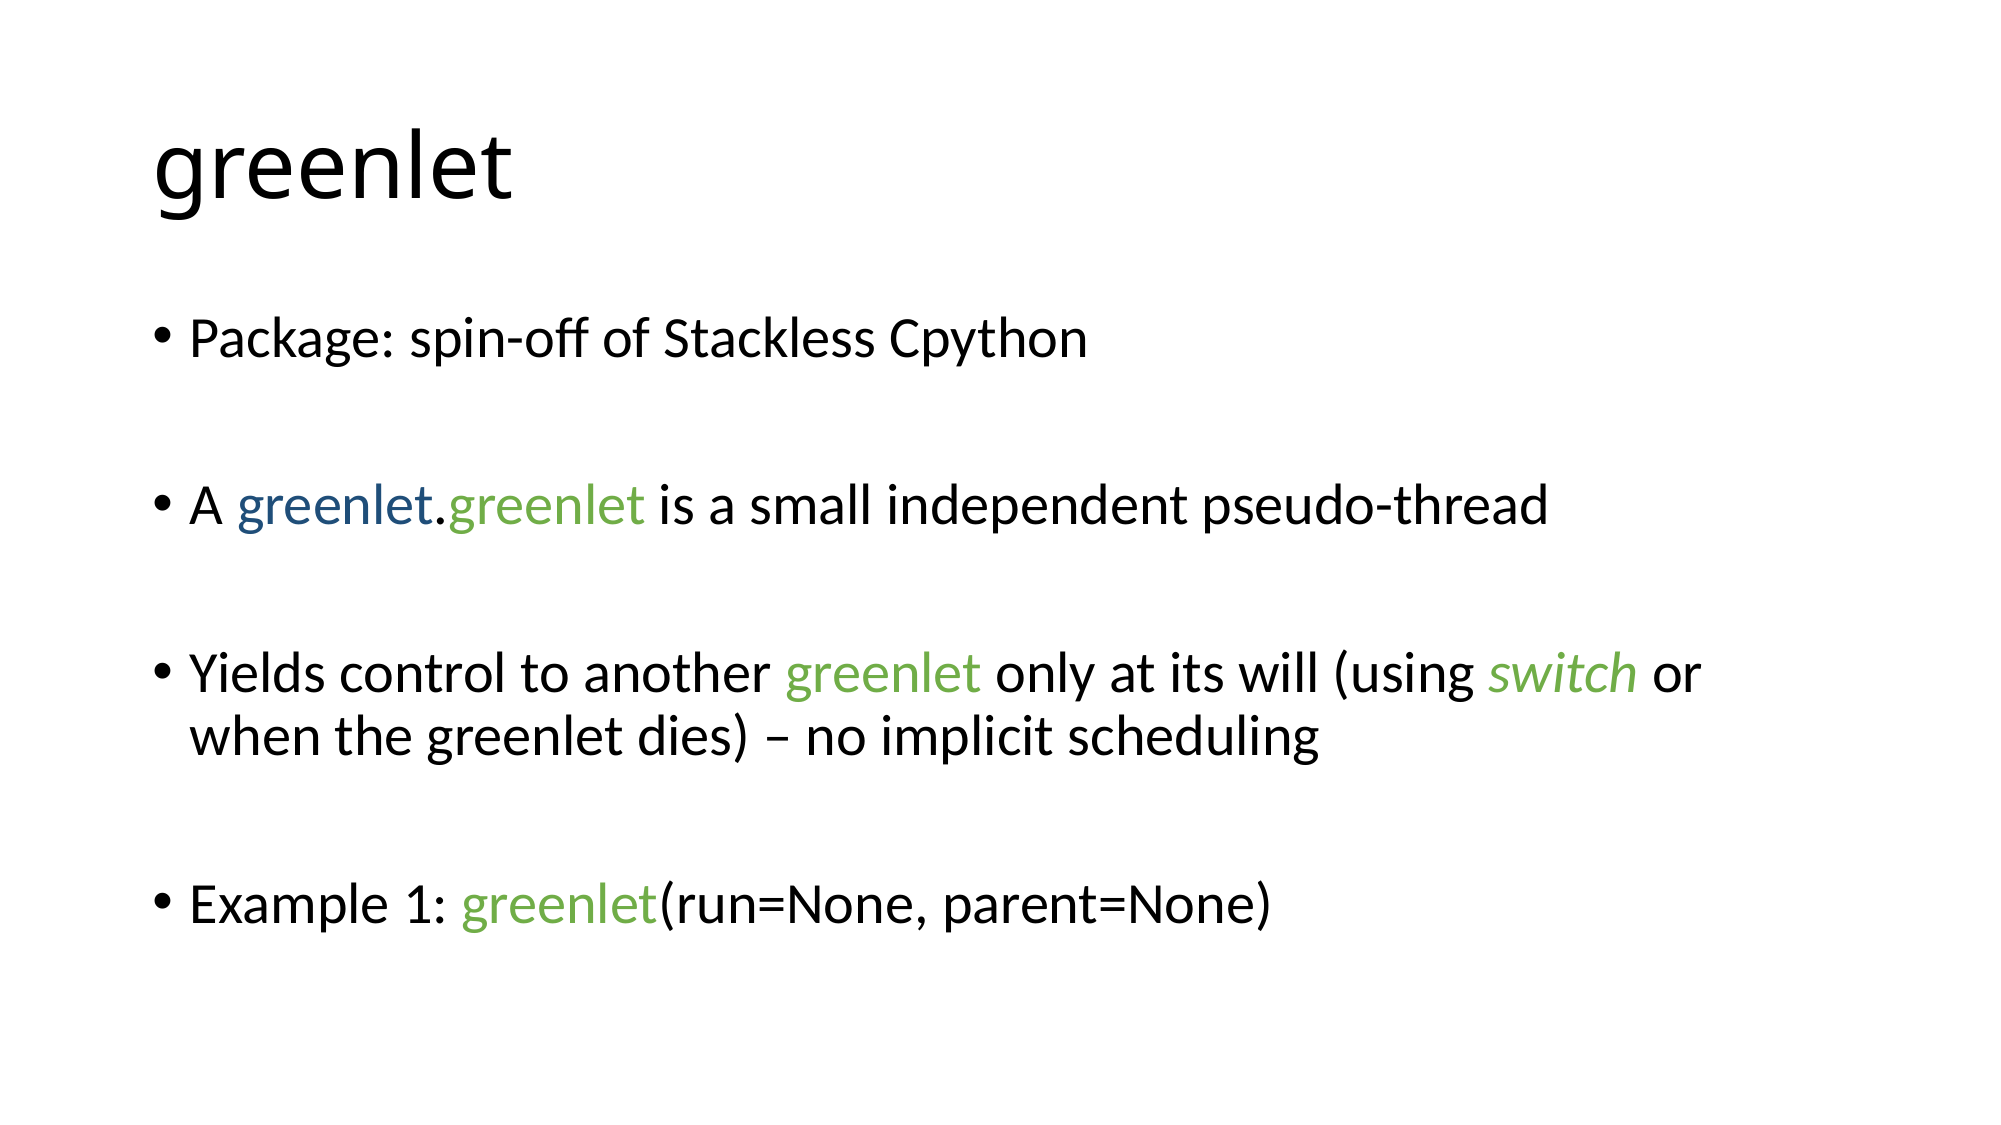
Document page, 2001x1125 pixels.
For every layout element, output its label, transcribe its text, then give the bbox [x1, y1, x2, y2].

title greenlet [137, 59, 1863, 278]
list Package: spin-off of Stackless Cpython A greenlet.greenlet is a small independent pseudo-thread Yields control to another greenlet only at its will (using switch or when the greenlet dies) – no implicit scheduling Example 1: greenlet(run=None, parent=None) [137, 299, 1863, 1014]
